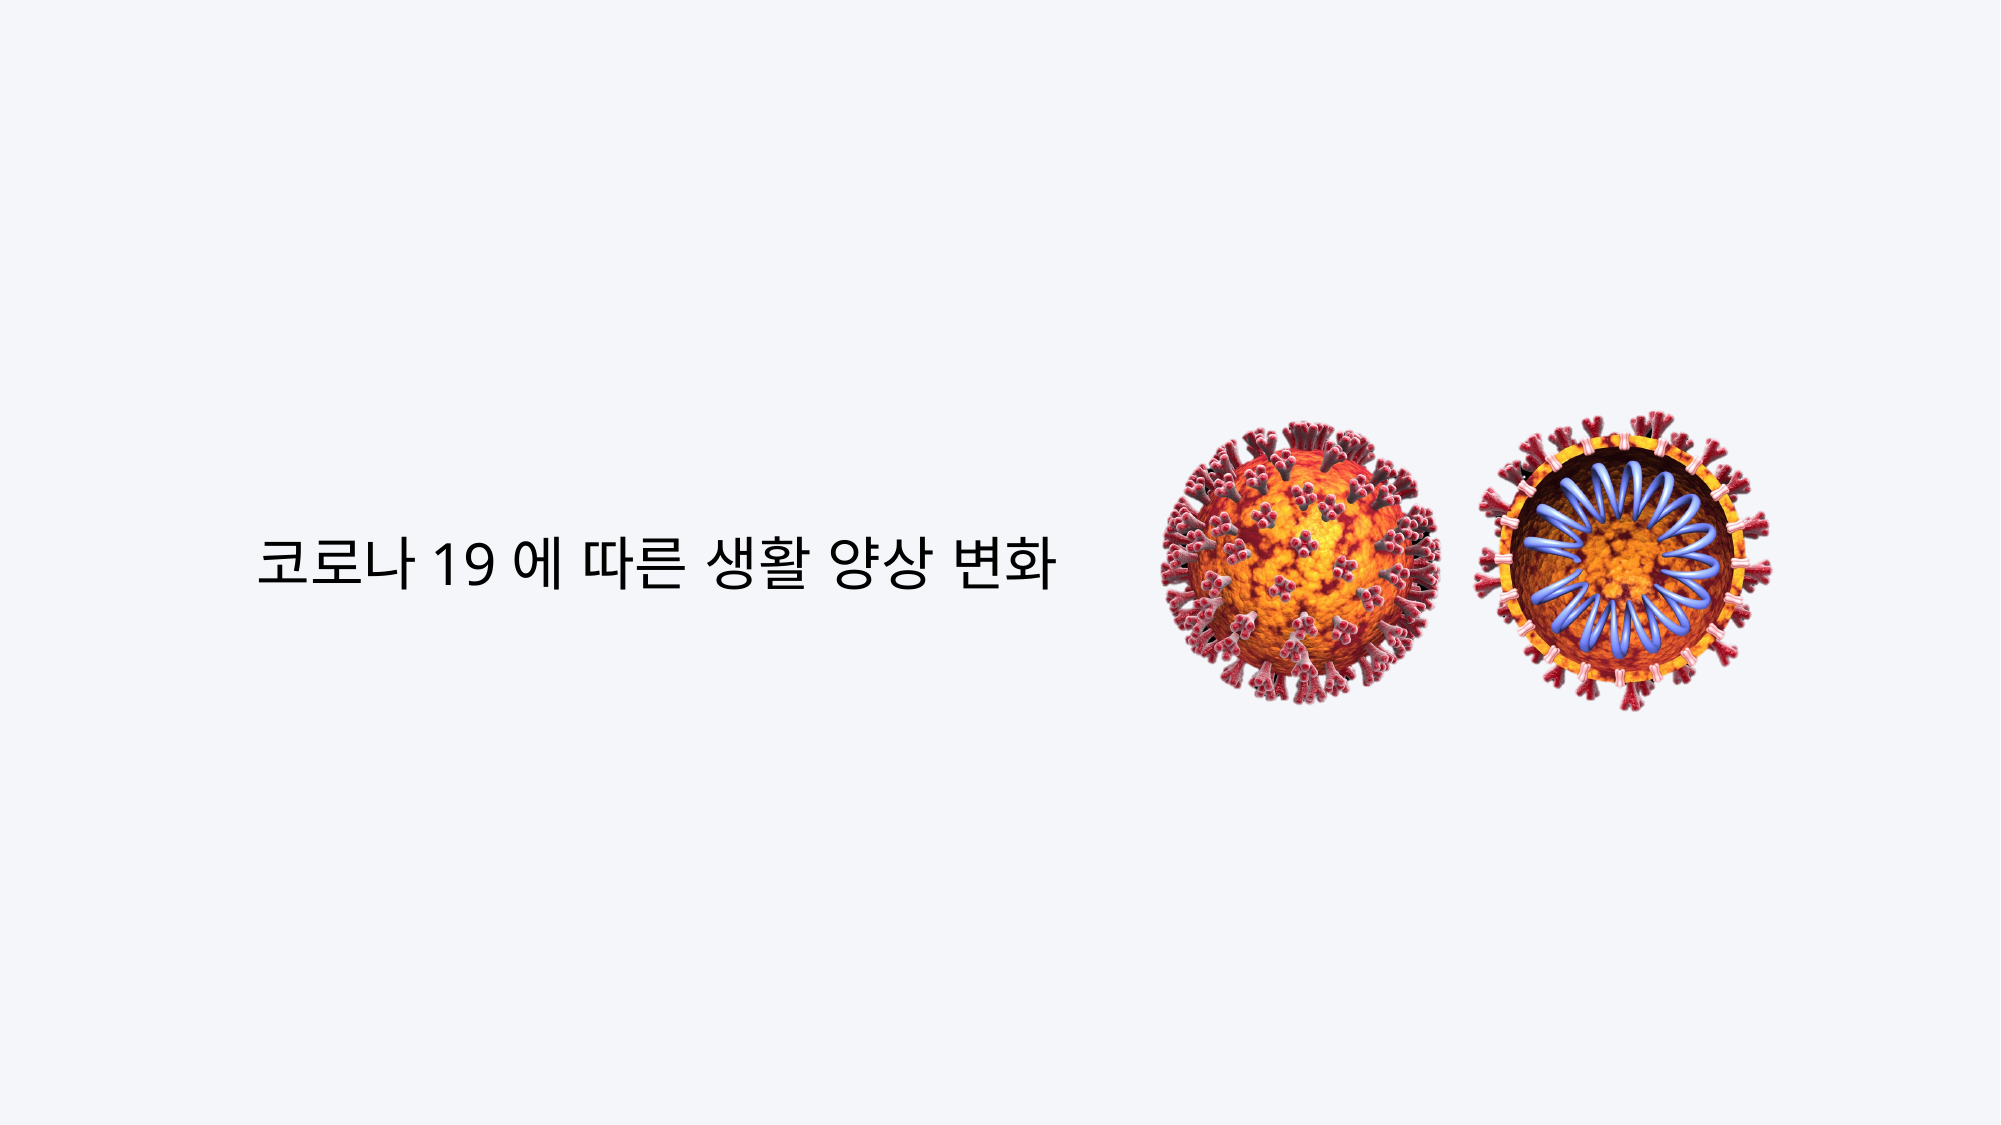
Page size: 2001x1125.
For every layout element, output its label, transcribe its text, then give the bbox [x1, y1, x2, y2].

text_box 코로나19에 따른 생활 양상 변화 [241, 519, 1138, 605]
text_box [1138, 383, 1795, 742]
